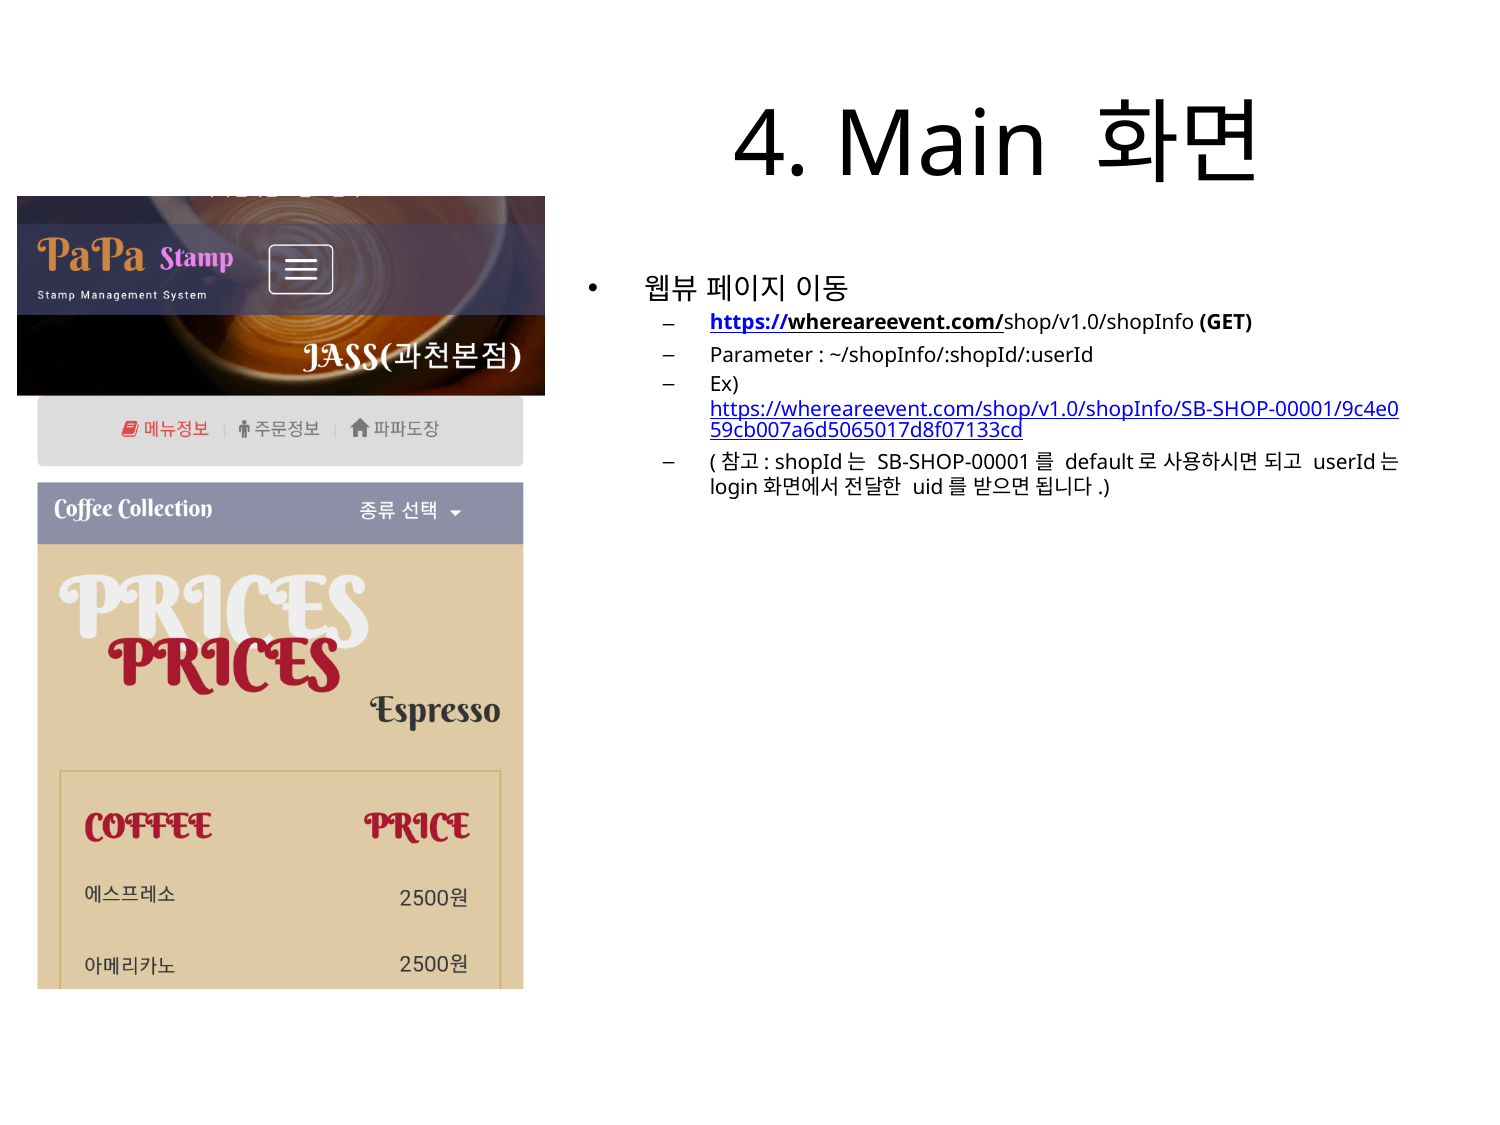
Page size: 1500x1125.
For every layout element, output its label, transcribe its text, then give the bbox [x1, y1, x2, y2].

title 4. Main 화면 [572, 45, 1425, 233]
picture [17, 196, 545, 989]
list 웹뷰 페이지 이동 https://whereareevent.com/shop/v1.0/shopInfo (GET) Parameter : ~/shopInfo/:shopId/:userId Ex) https://whereareevent.com/shop/v1.0/shopInfo/SB-SHOP-00001/9c4e059cb007a6d5065017d8f07133cd (참고: shopId는 SB-SHOP-00001를 default로 사용하시면 되고 userId는 login화면에서 전달한 uid를 받으면 됩니다.) [572, 262, 1425, 1005]
